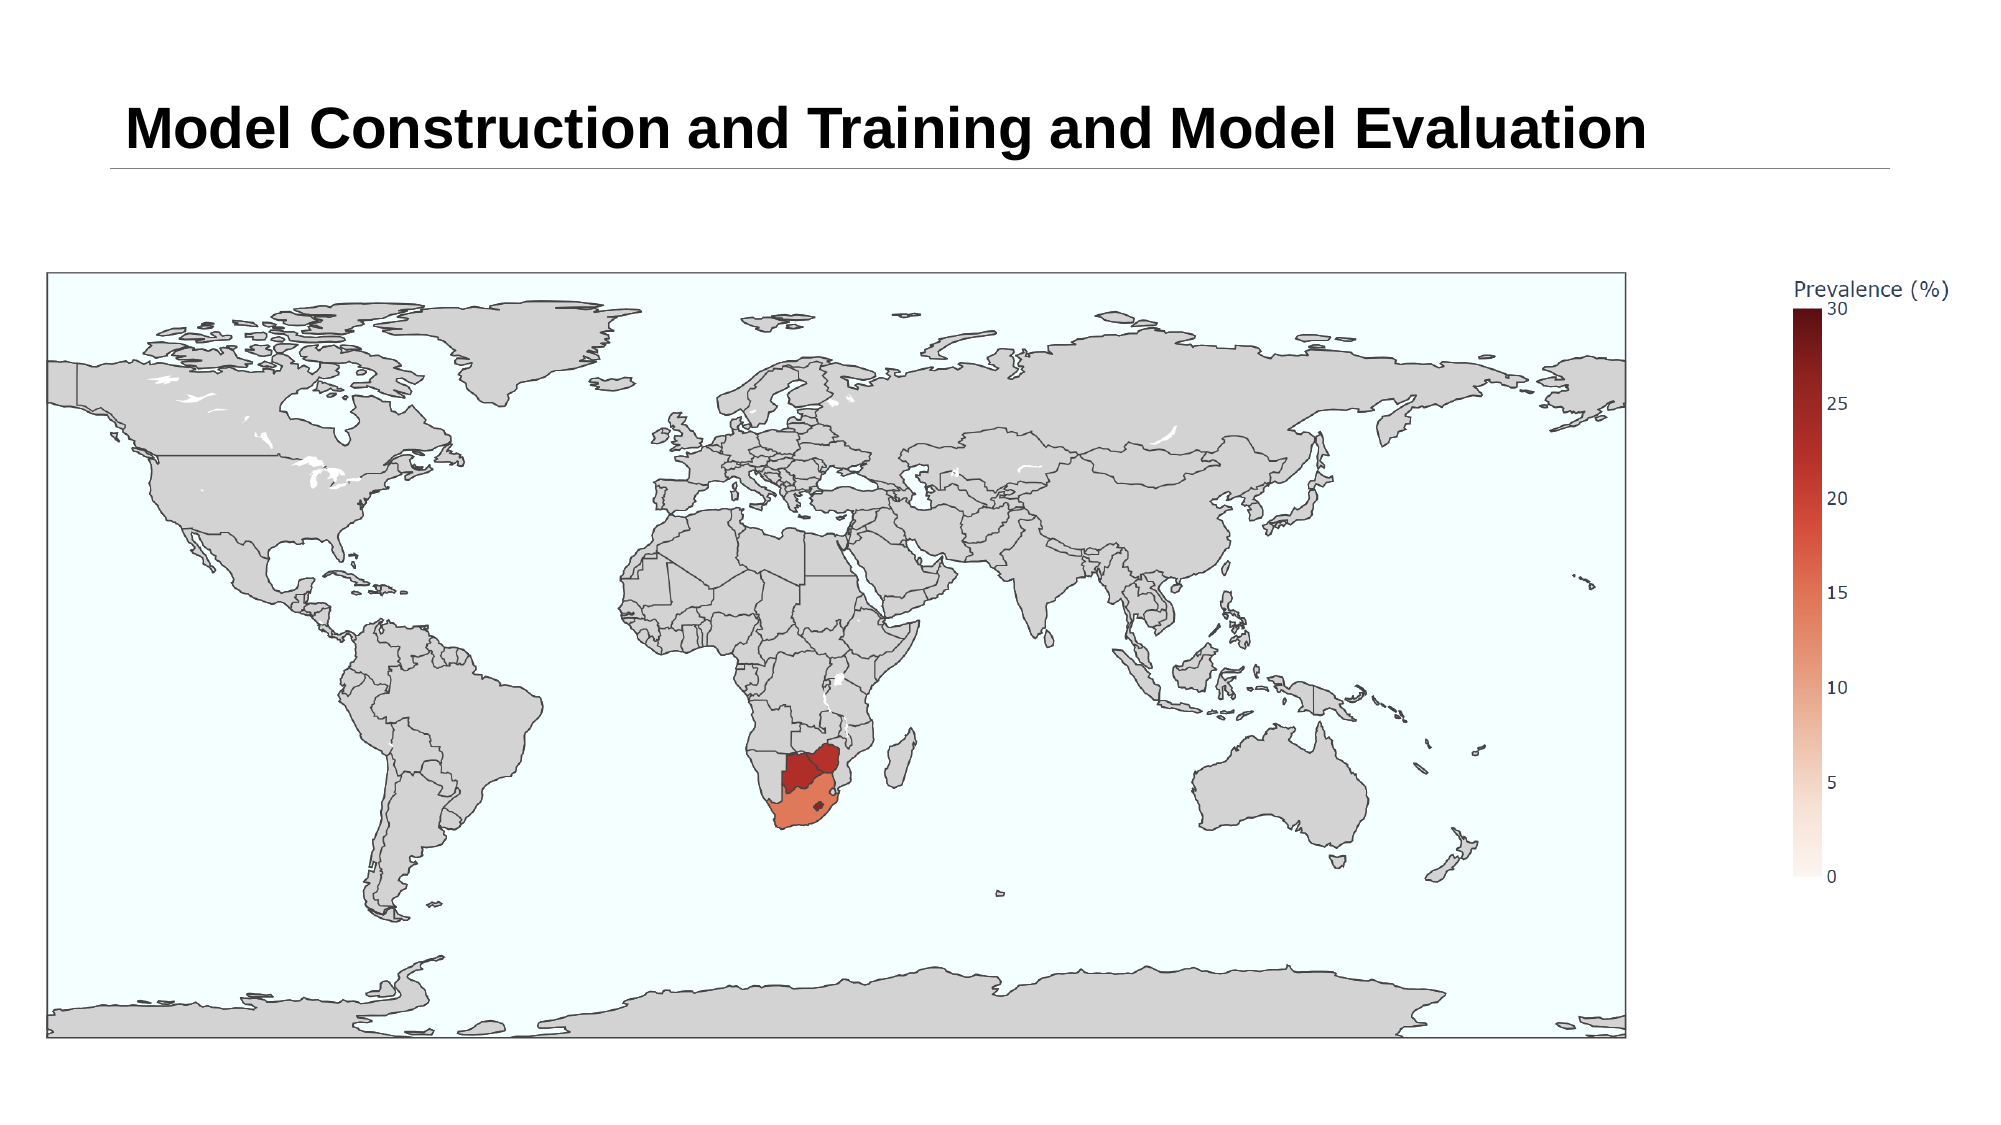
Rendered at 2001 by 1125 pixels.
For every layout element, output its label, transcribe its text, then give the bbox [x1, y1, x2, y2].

title Model Construction and Training and Model Evaluation [109, 0, 1890, 169]
picture [0, 189, 1971, 1098]
